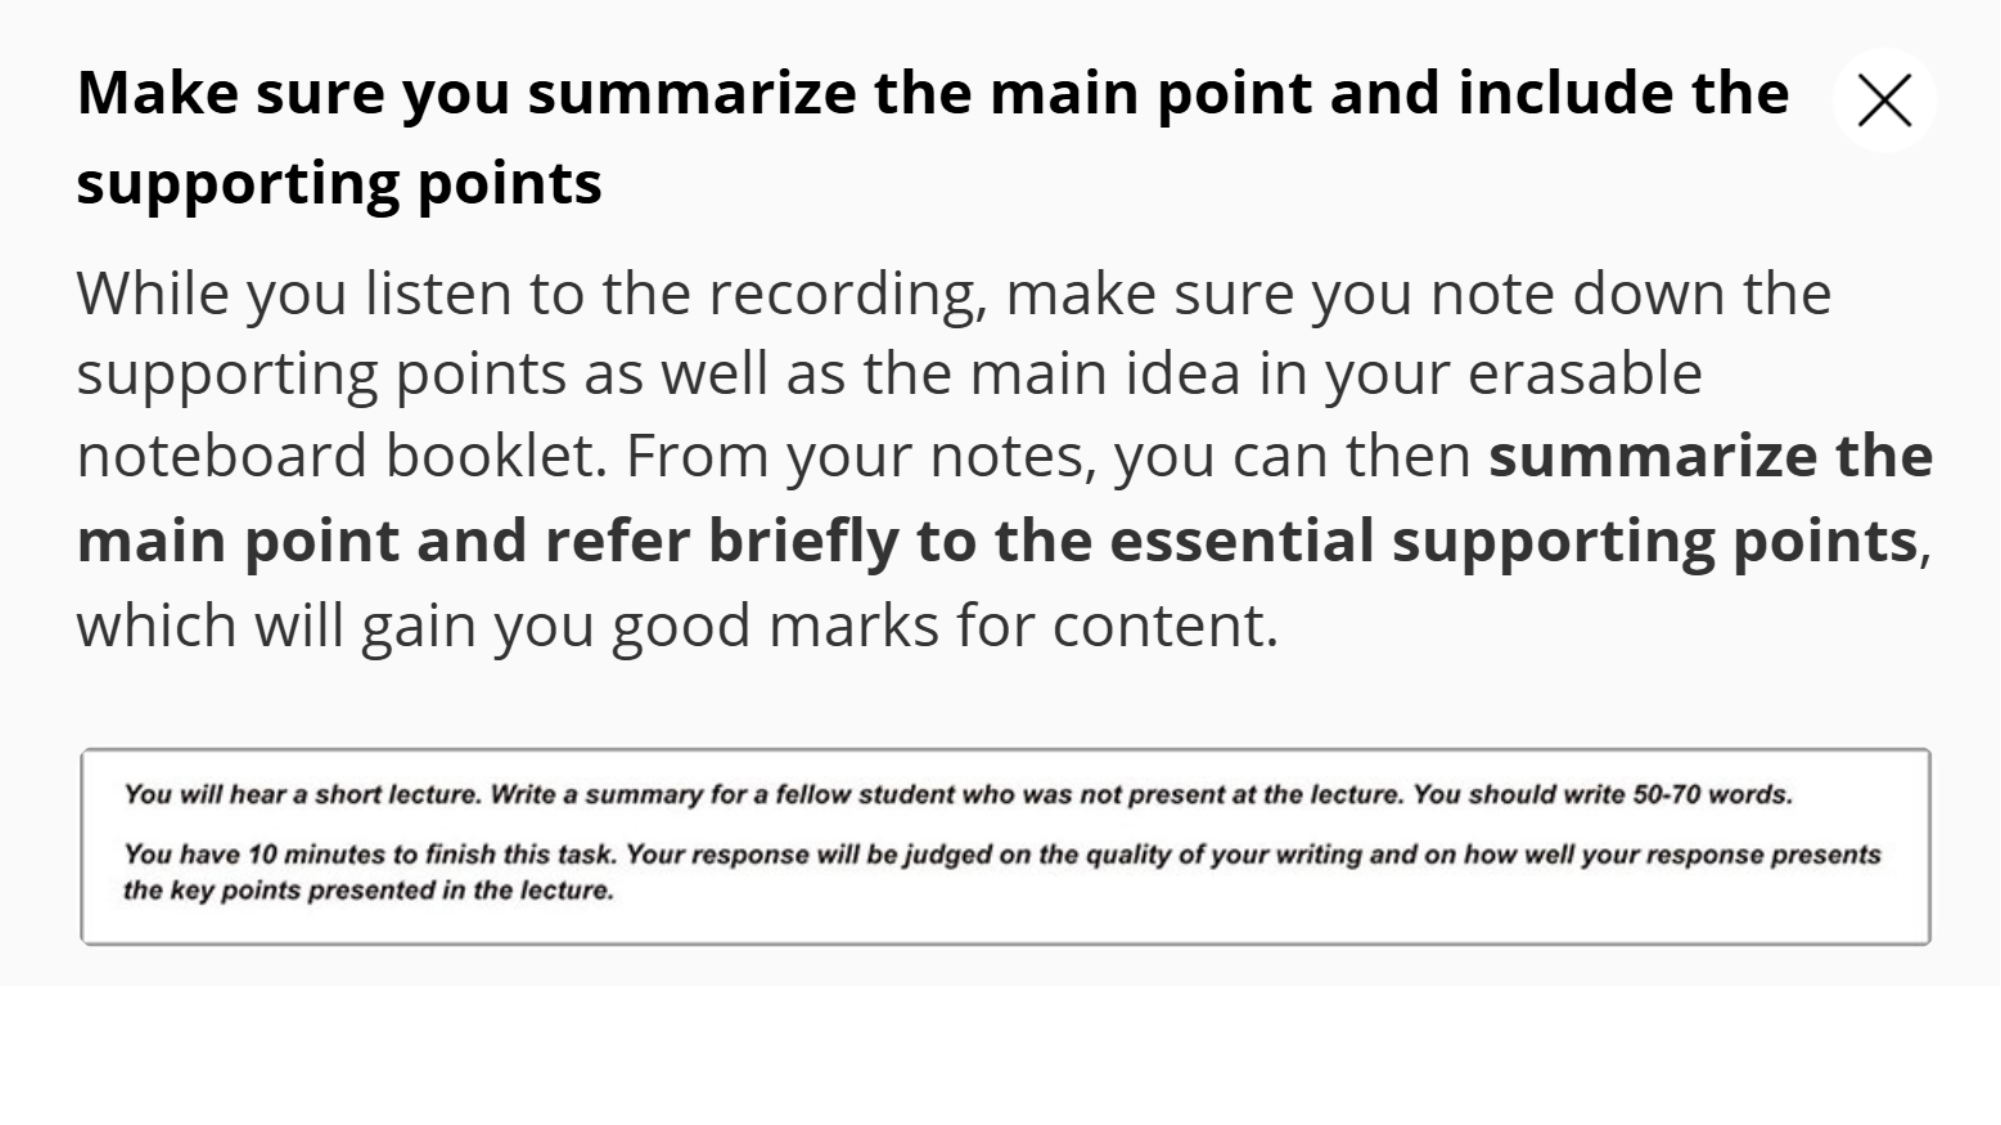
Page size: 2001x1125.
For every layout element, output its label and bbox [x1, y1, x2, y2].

list [0, 0, 2000, 986]
